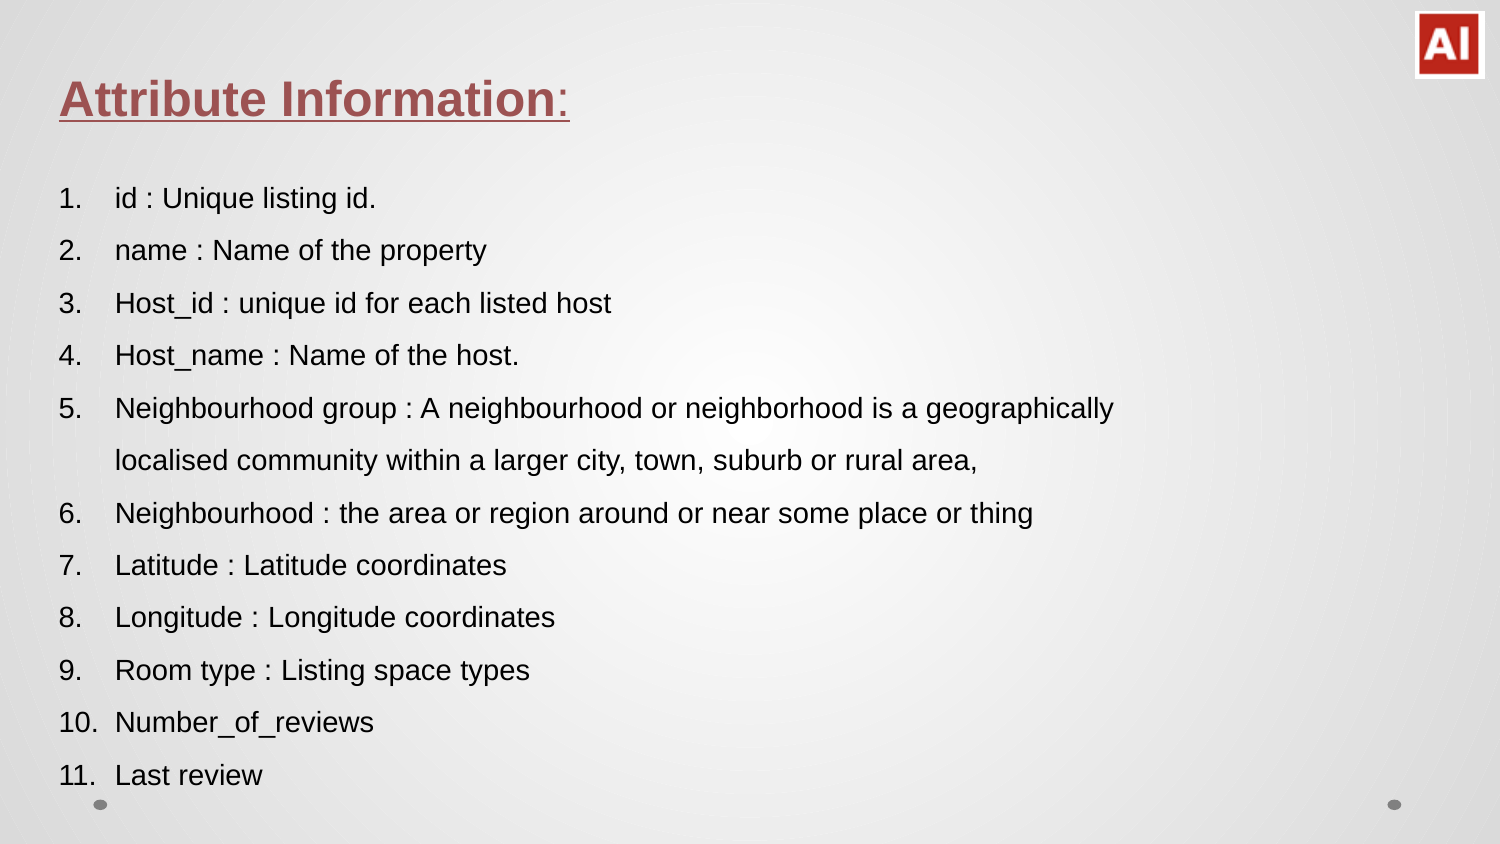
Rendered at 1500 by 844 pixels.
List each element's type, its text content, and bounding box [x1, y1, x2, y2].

picture [1415, 11, 1485, 80]
text_box Attribute Information: id : Unique listing id. name : Name of the property Host_id : unique id for each listed host Host_name : Name of the host. Neighbourhood group : A neighbourhood or neighborhood is a geographically localised community within a larger city, town, suburb or rural area, Neighbourhood : the area or region around or near some place or thing Latitude : Latitude coordinates Longitude : Longitude coordinates Room type : Listing space types Number_of_reviews Last review [43, 59, 1374, 799]
